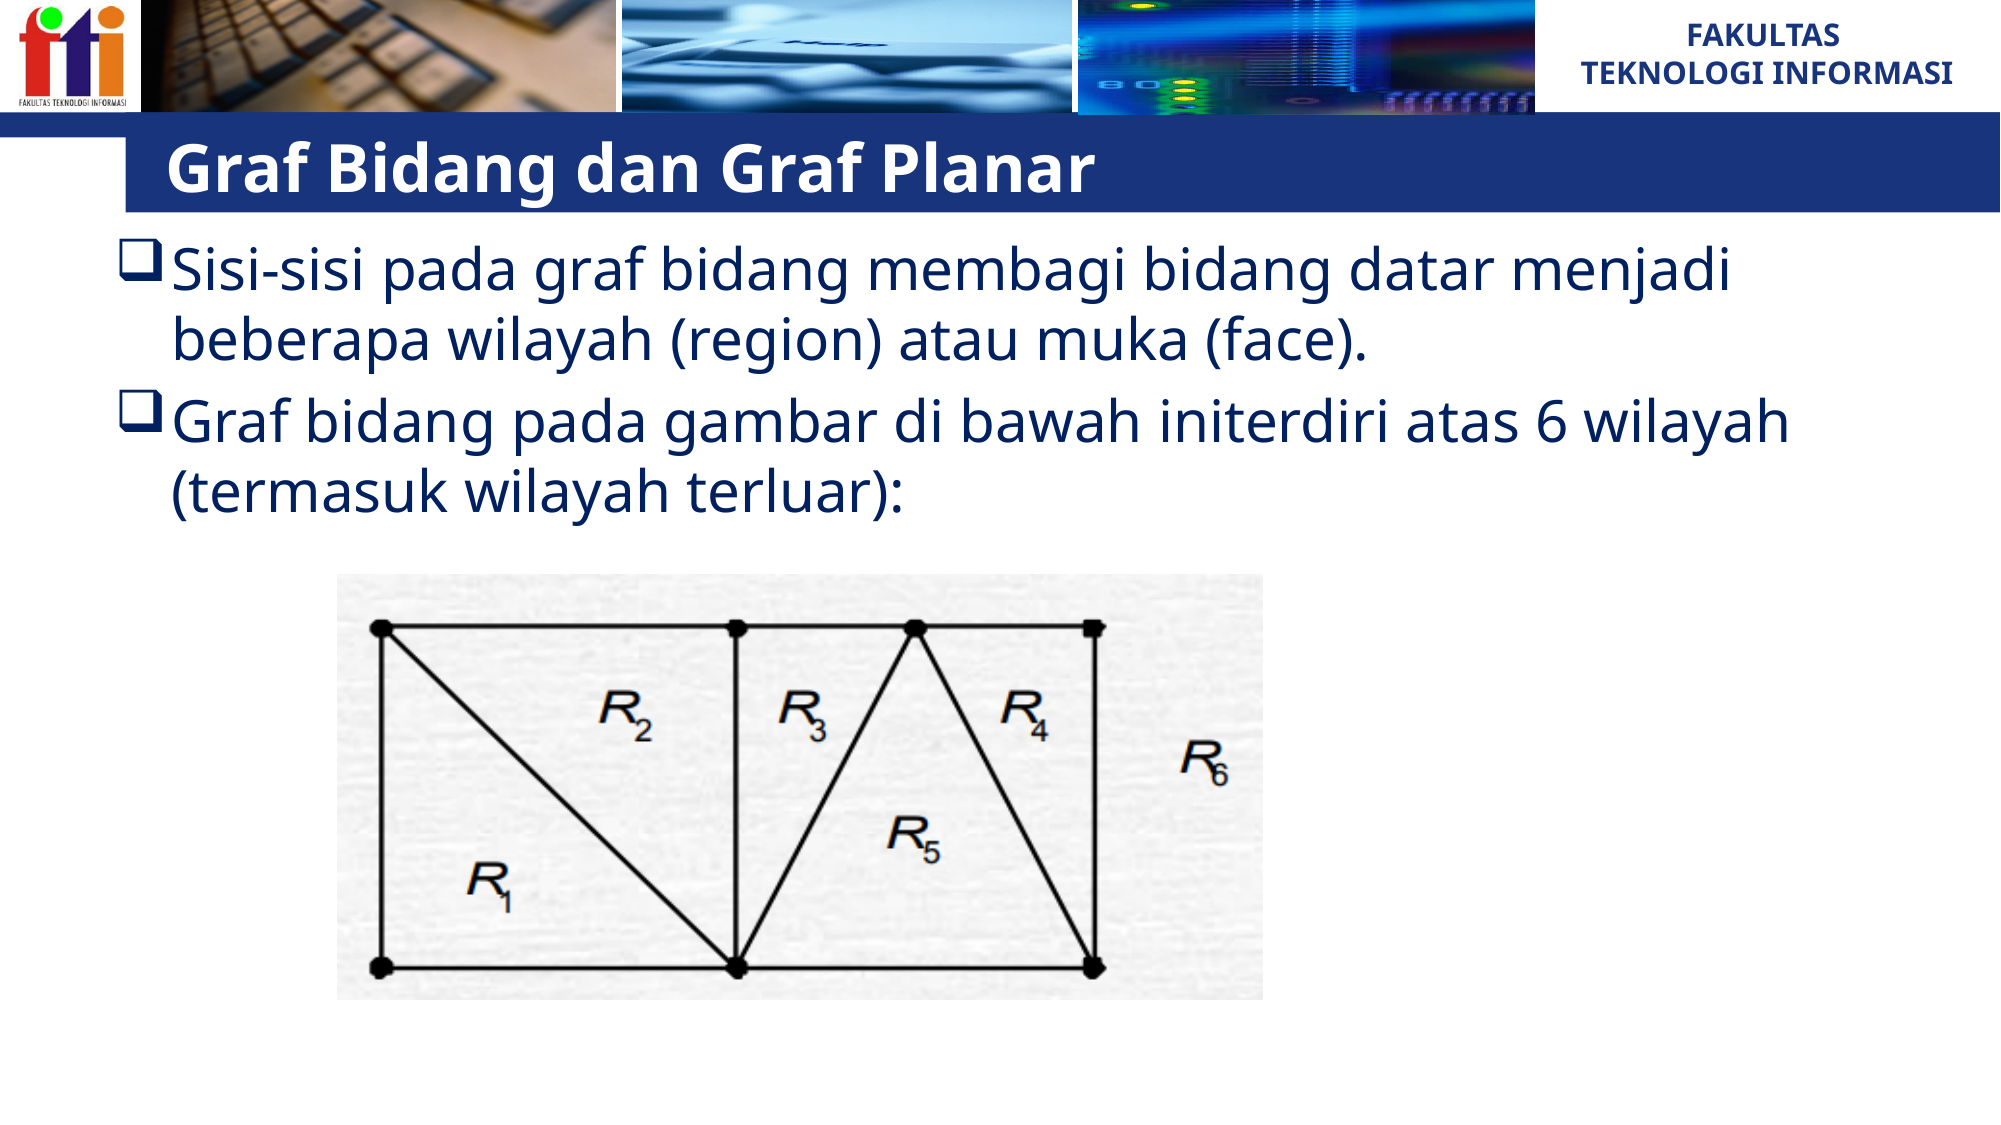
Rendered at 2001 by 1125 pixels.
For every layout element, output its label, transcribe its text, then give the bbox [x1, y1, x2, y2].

picture [1078, 0, 1535, 115]
list Sisi-sisi pada graf bidang membagi bidang datar menjadi beberapa wilayah (region) atau muka (face). Graf bidang pada gambar di bawah initerdiri atas 6 wilayah (termasuk wilayah terluar): [99, 224, 1901, 878]
picture [19, 6, 126, 106]
picture [622, 0, 1072, 113]
picture [141, 0, 616, 112]
title Graf Bidang dan Graf Planar [149, 119, 1934, 213]
picture [337, 574, 1263, 1001]
